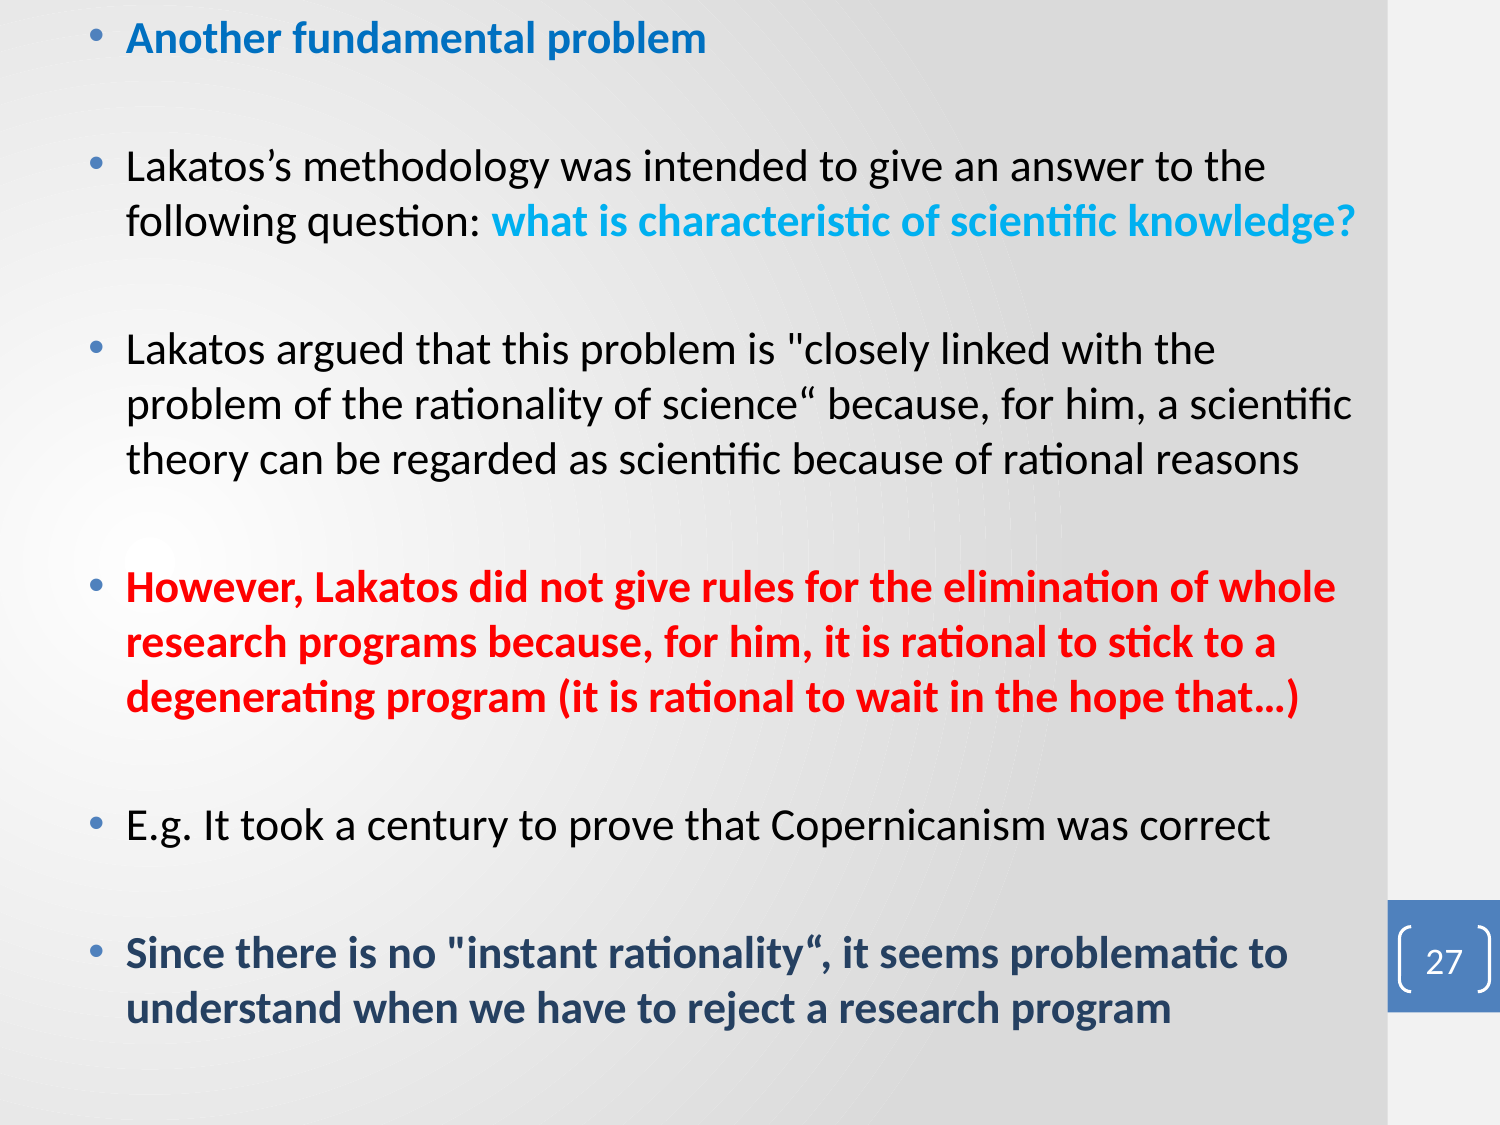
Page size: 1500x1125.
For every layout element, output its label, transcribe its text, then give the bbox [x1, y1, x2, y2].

slide_number 27 [1397, 925, 1492, 994]
list Another fundamental problem Lakatos’s methodology was intended to give an answer to the following question: what is characteristic of scientific knowledge? Lakatos argued that this problem is "closely linked with the problem of the rationality of science“ because, for him, a scientific theory can be regarded as scientific because of rational reasons However, Lakatos did not give rules for the elimination of whole research programs because, for him, it is rational to stick to a degenerating program (it is rational to wait in the hope that…) E.g. It took a century to prove that Copernicanism was correct Since there is no "instant rationality“, it seems problematic to understand when we have to reject a research program [54, 0, 1377, 1121]
